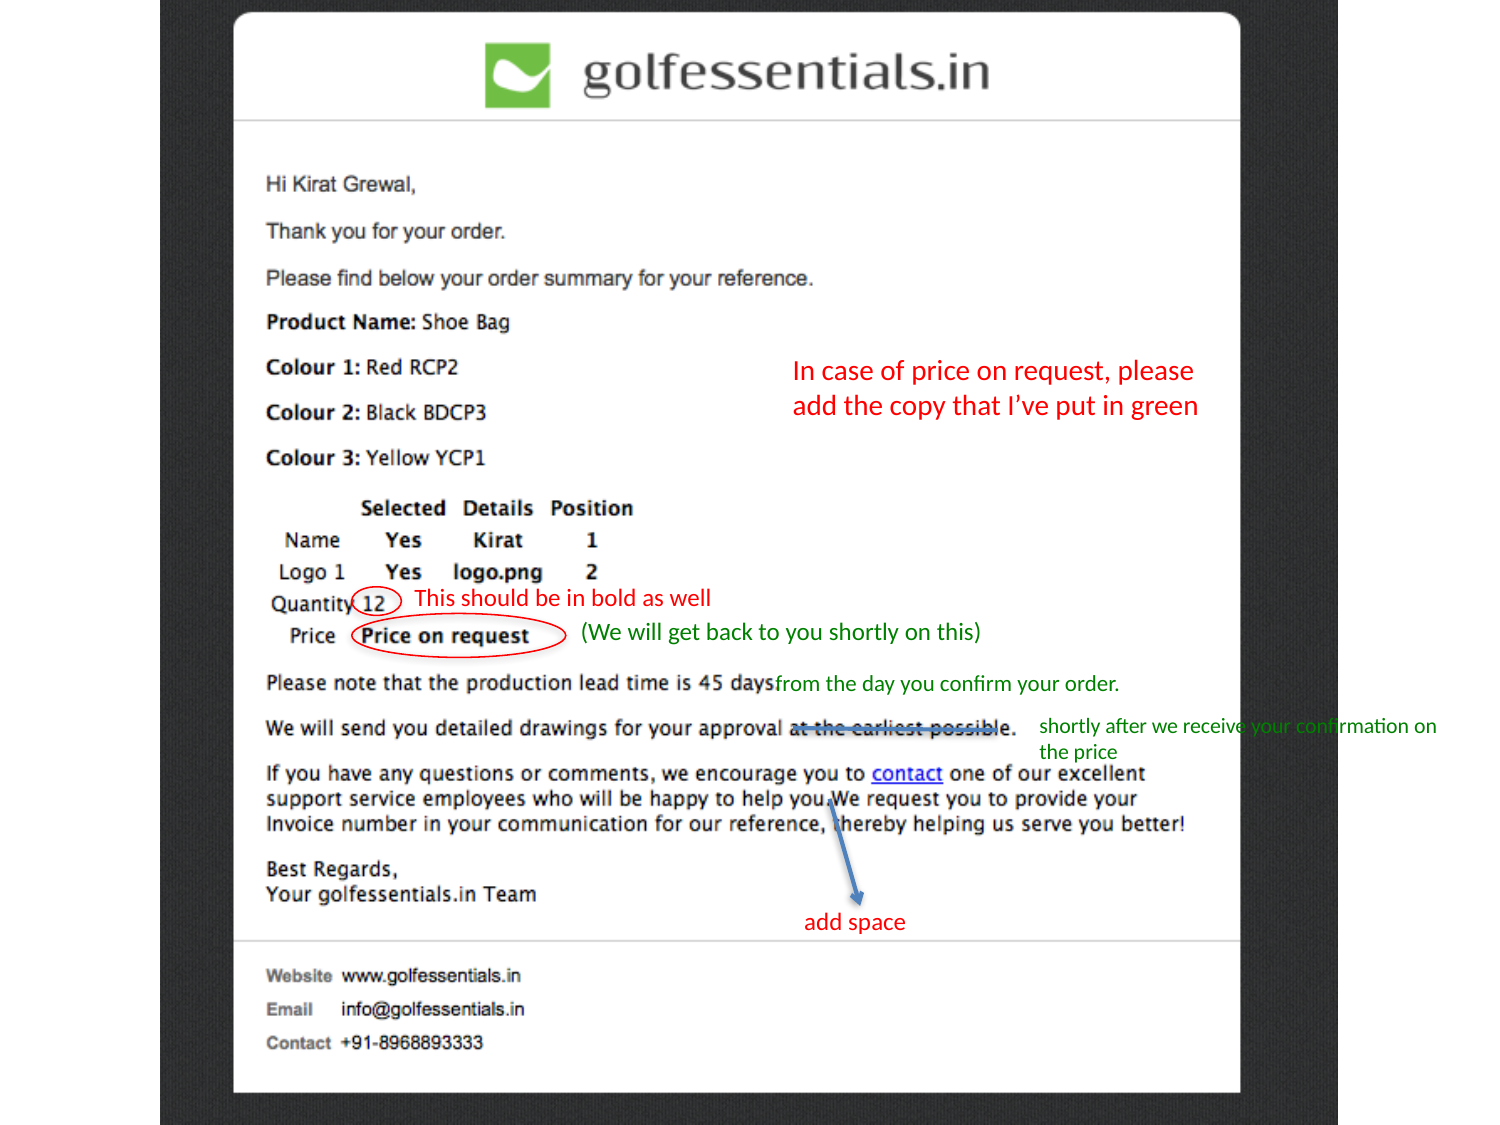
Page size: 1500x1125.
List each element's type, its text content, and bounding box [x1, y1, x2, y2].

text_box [829, 798, 861, 907]
picture [160, 0, 1338, 1125]
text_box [792, 727, 999, 731]
text_box shortly after we receive your confirmation on the price [1341, 704, 1457, 772]
